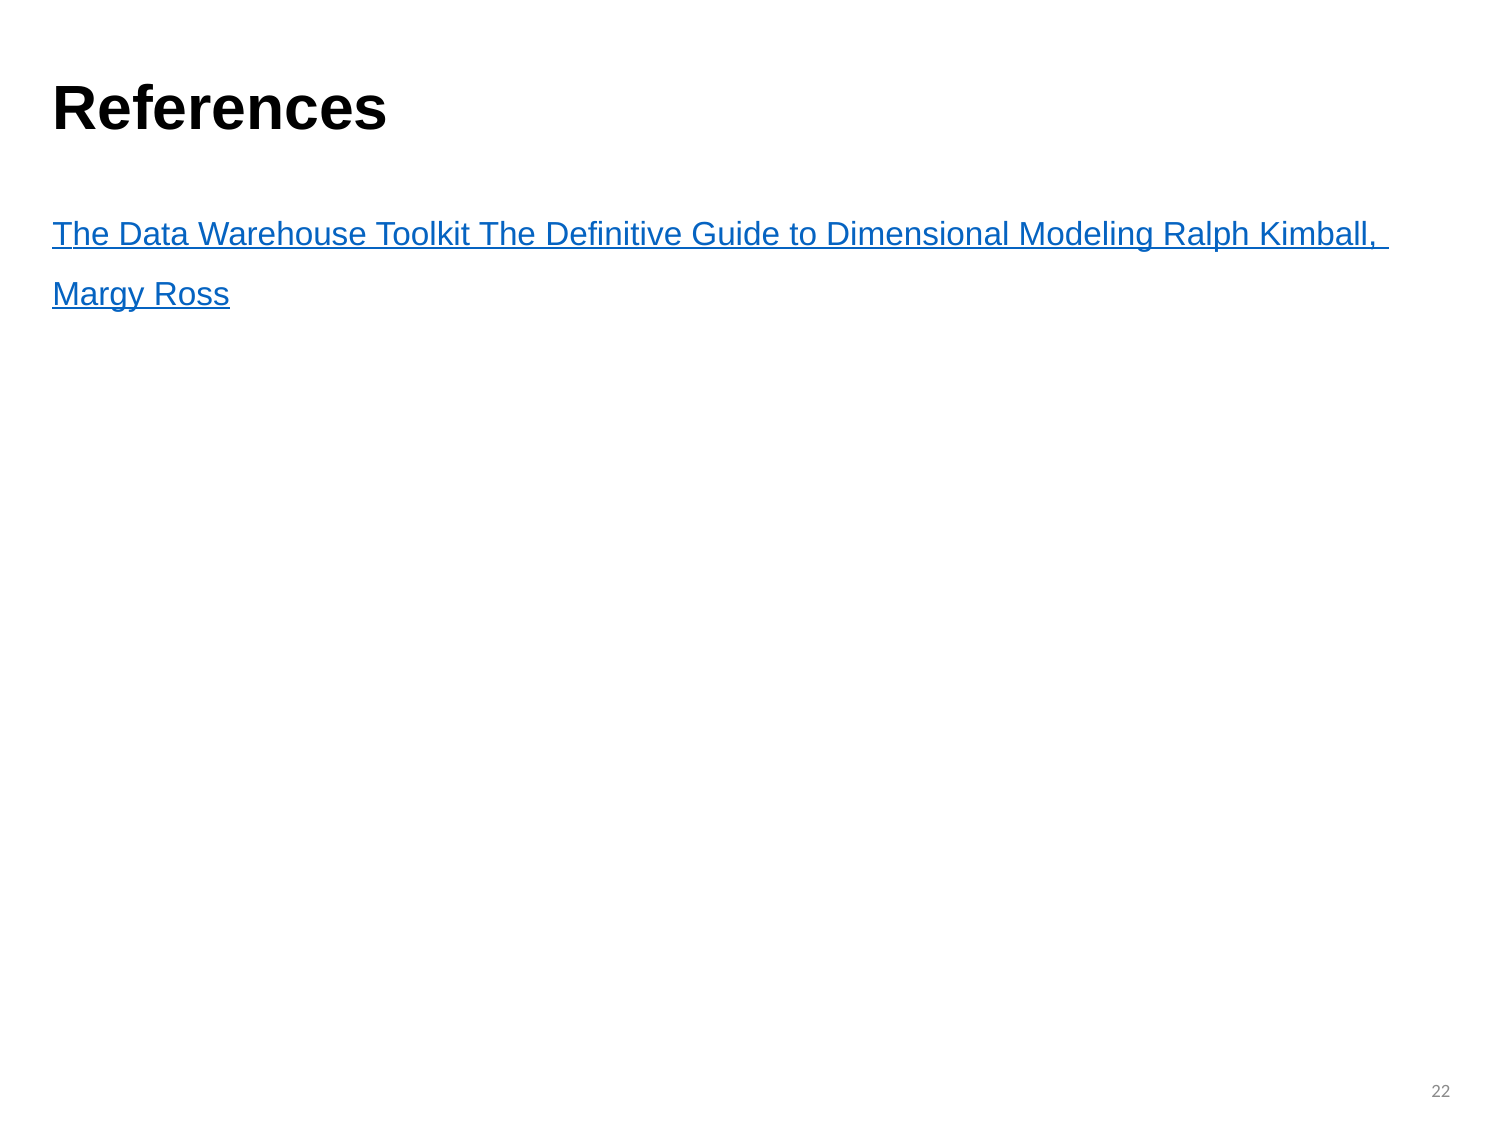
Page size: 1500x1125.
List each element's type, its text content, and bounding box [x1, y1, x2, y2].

title References [37, 68, 1236, 157]
list The Data Warehouse Toolkit The Definitive Guide to Dimensional Modeling Ralph Kimball, Margy Ross [37, 184, 1463, 1000]
slide_number 22 [1401, 1059, 1481, 1120]
